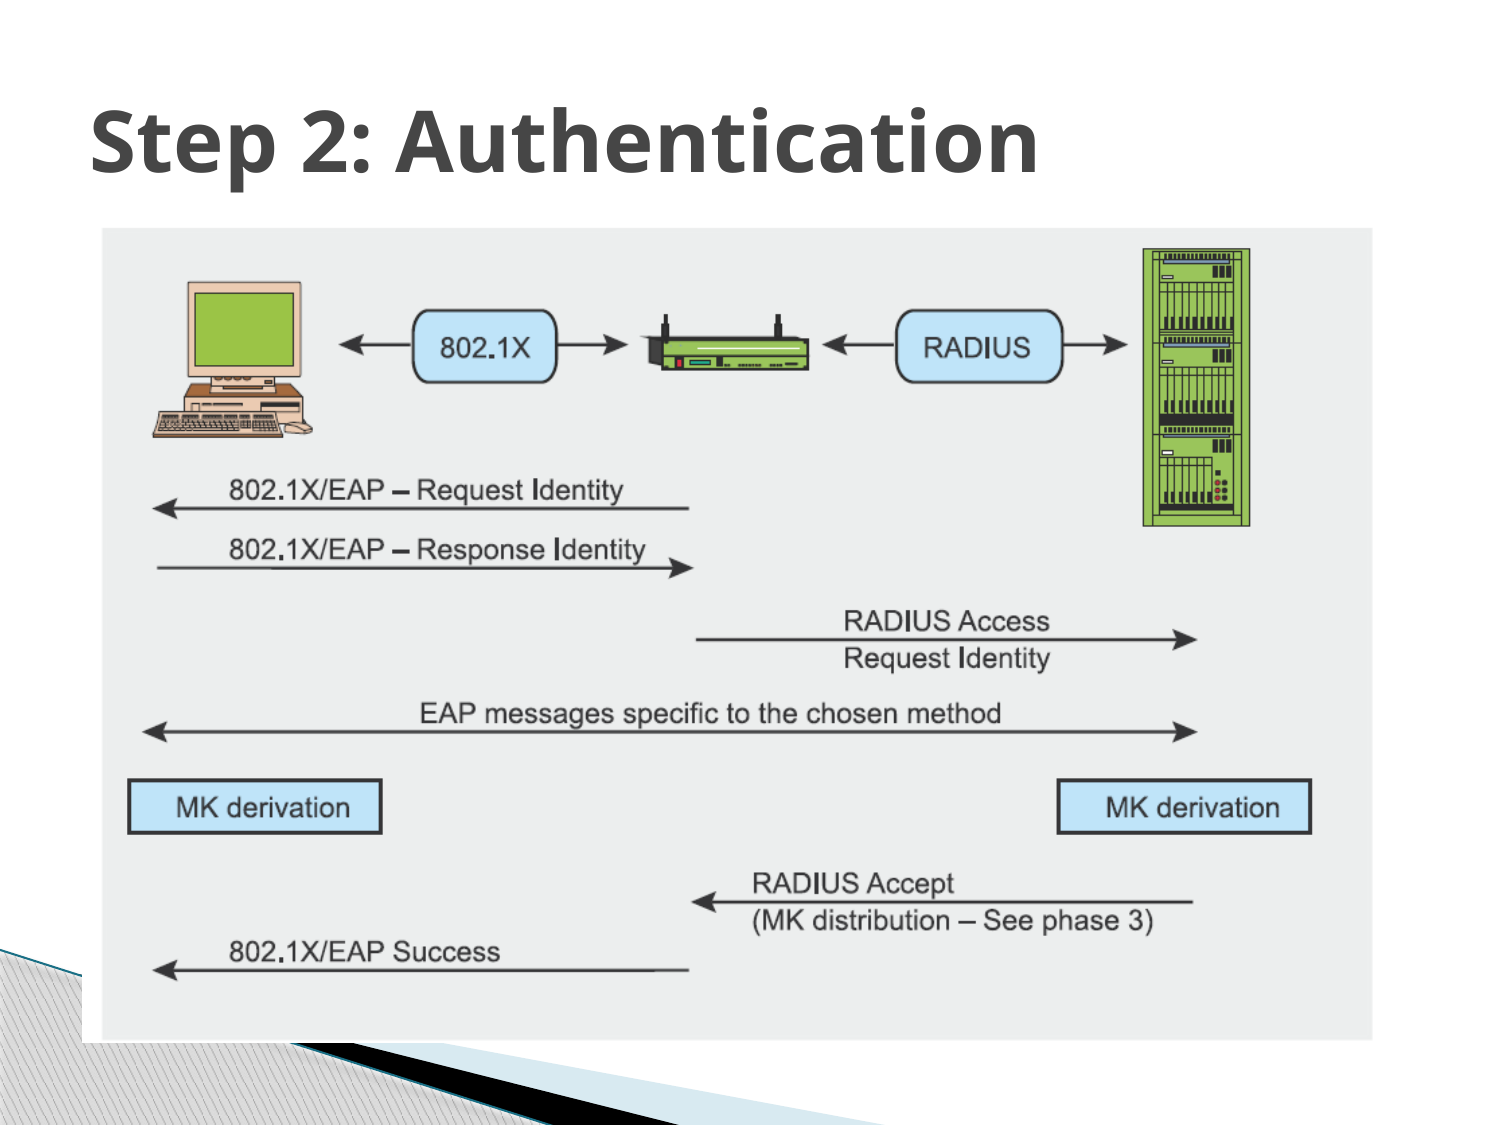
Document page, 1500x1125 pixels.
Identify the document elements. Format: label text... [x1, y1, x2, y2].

picture [81, 210, 1384, 1044]
title Step 2: Authentication [75, 45, 1425, 233]
